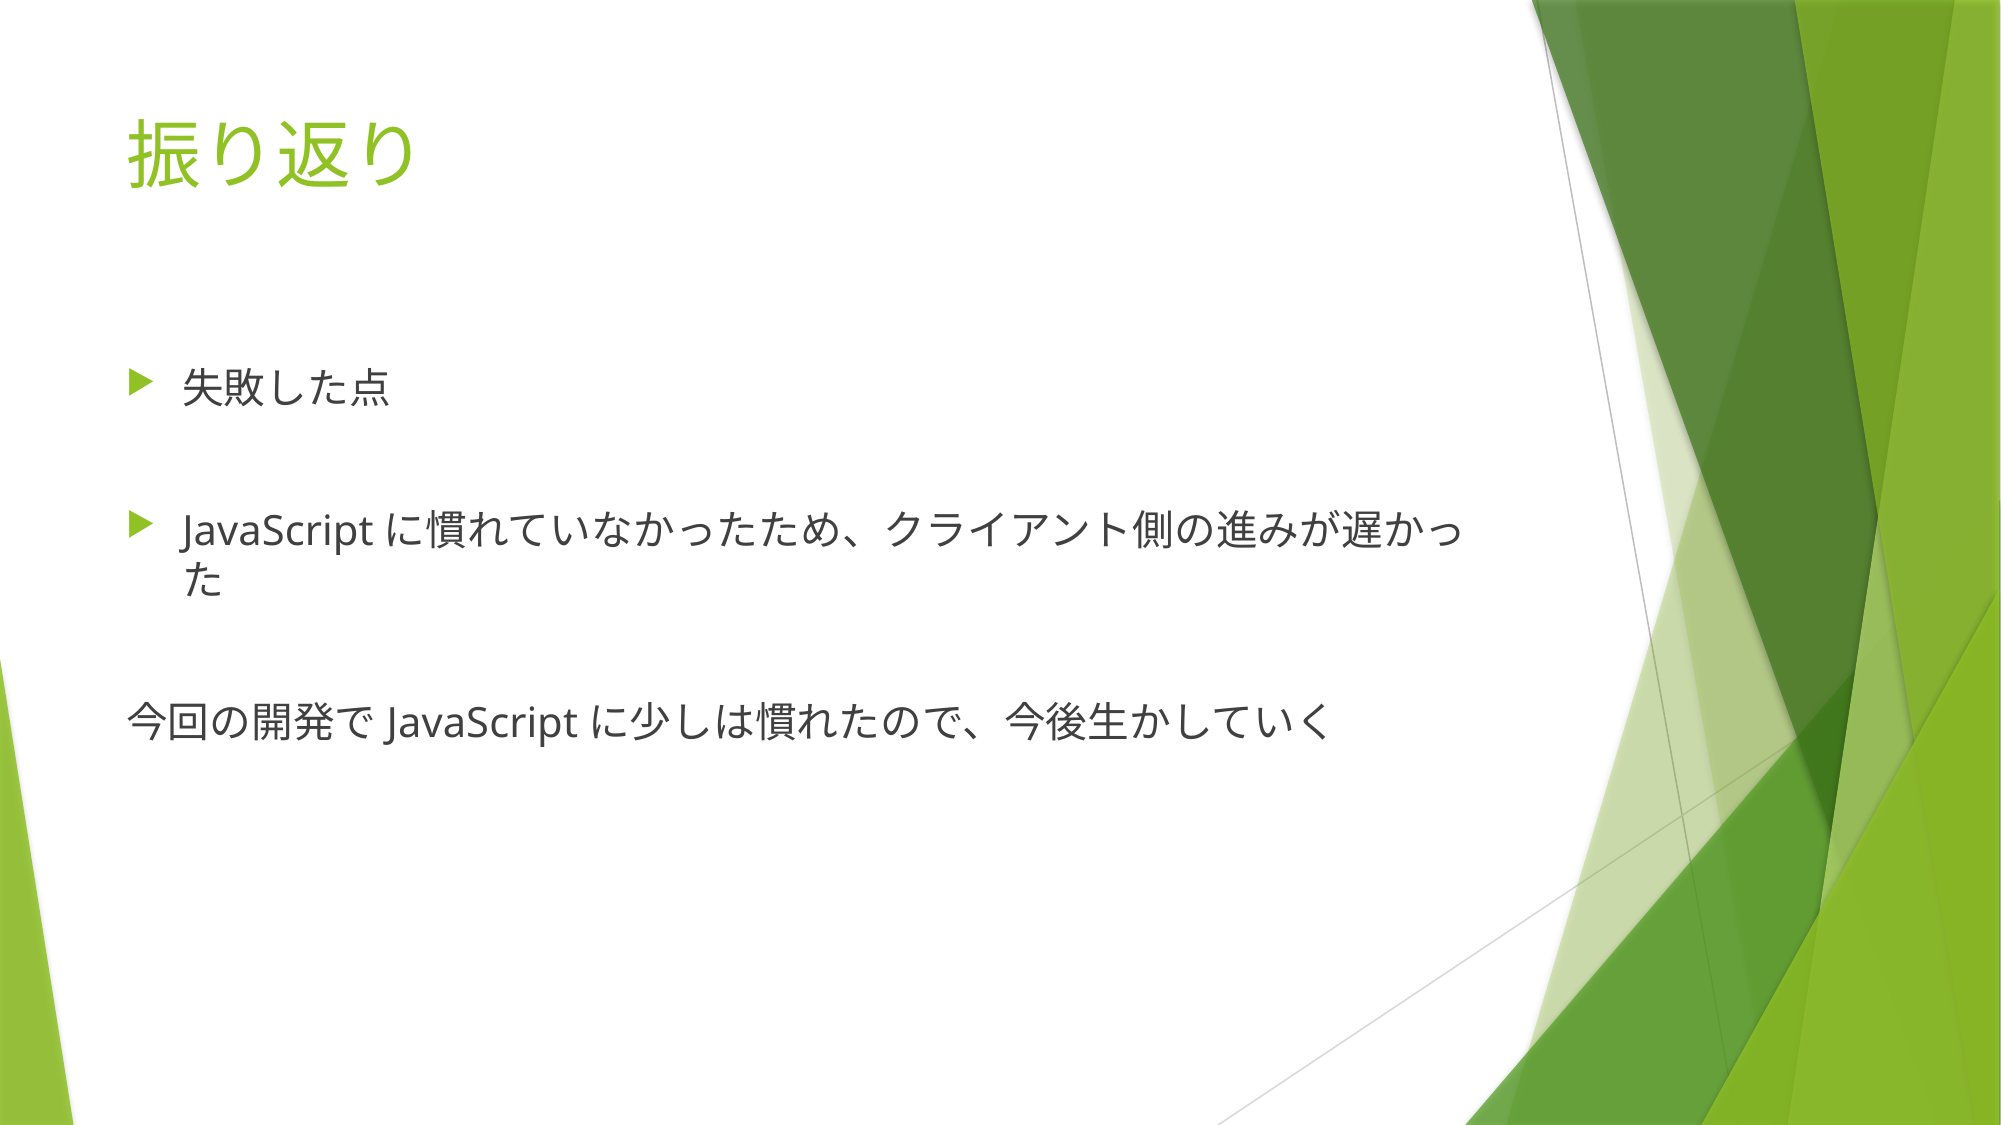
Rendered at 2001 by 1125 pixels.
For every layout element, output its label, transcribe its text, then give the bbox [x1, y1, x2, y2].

list 失敗した点 JavaScriptに慣れていなかったため、クライアント側の進みが遅かった 今回の開発でJavaScriptに少しは慣れたので、今後生かしていく [111, 354, 1522, 992]
title 振り返り [111, 99, 1522, 317]
